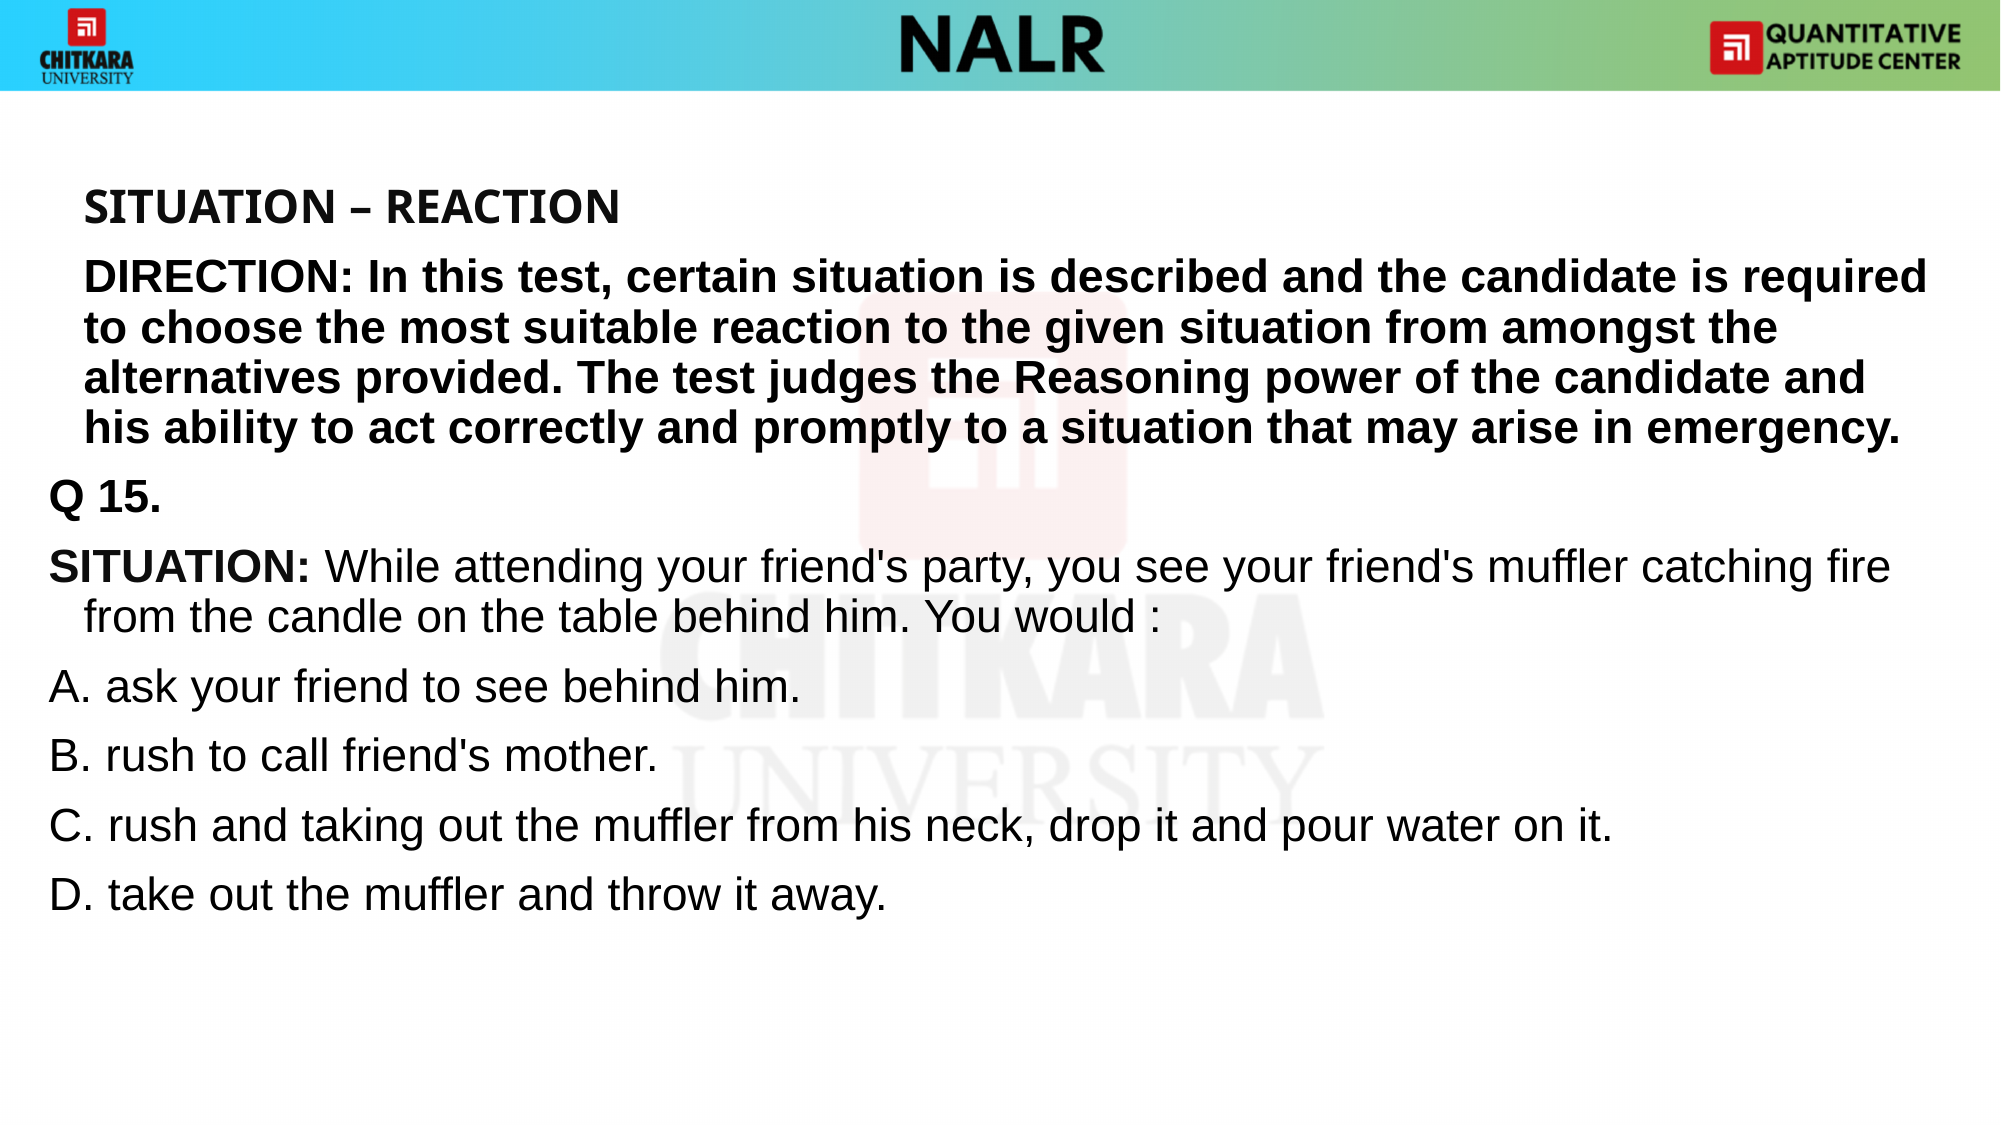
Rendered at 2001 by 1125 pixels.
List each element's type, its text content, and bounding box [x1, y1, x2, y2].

list SITUATION – REACTION DIRECTION: In this test, certain situation is described and the candidate is required to choose the most suitable reaction to the given situation from amongst the alternatives provided. The test judges the Reasoning power of the candidate and his ability to act correctly and promptly to a situation that may arise in emergency. Q 15. SITUATION: While attending your friend's party, you see your friend's muffler catching fire from the candle on the table behind him. You would : A. ask your friend to see behind him. B. rush to call friend's mother. C. rush and taking out the muffler from his neck, drop it and pour water on it. D. take out the muffler and throw it away. [33, 175, 1959, 1053]
picture [0, 0, 2001, 1125]
